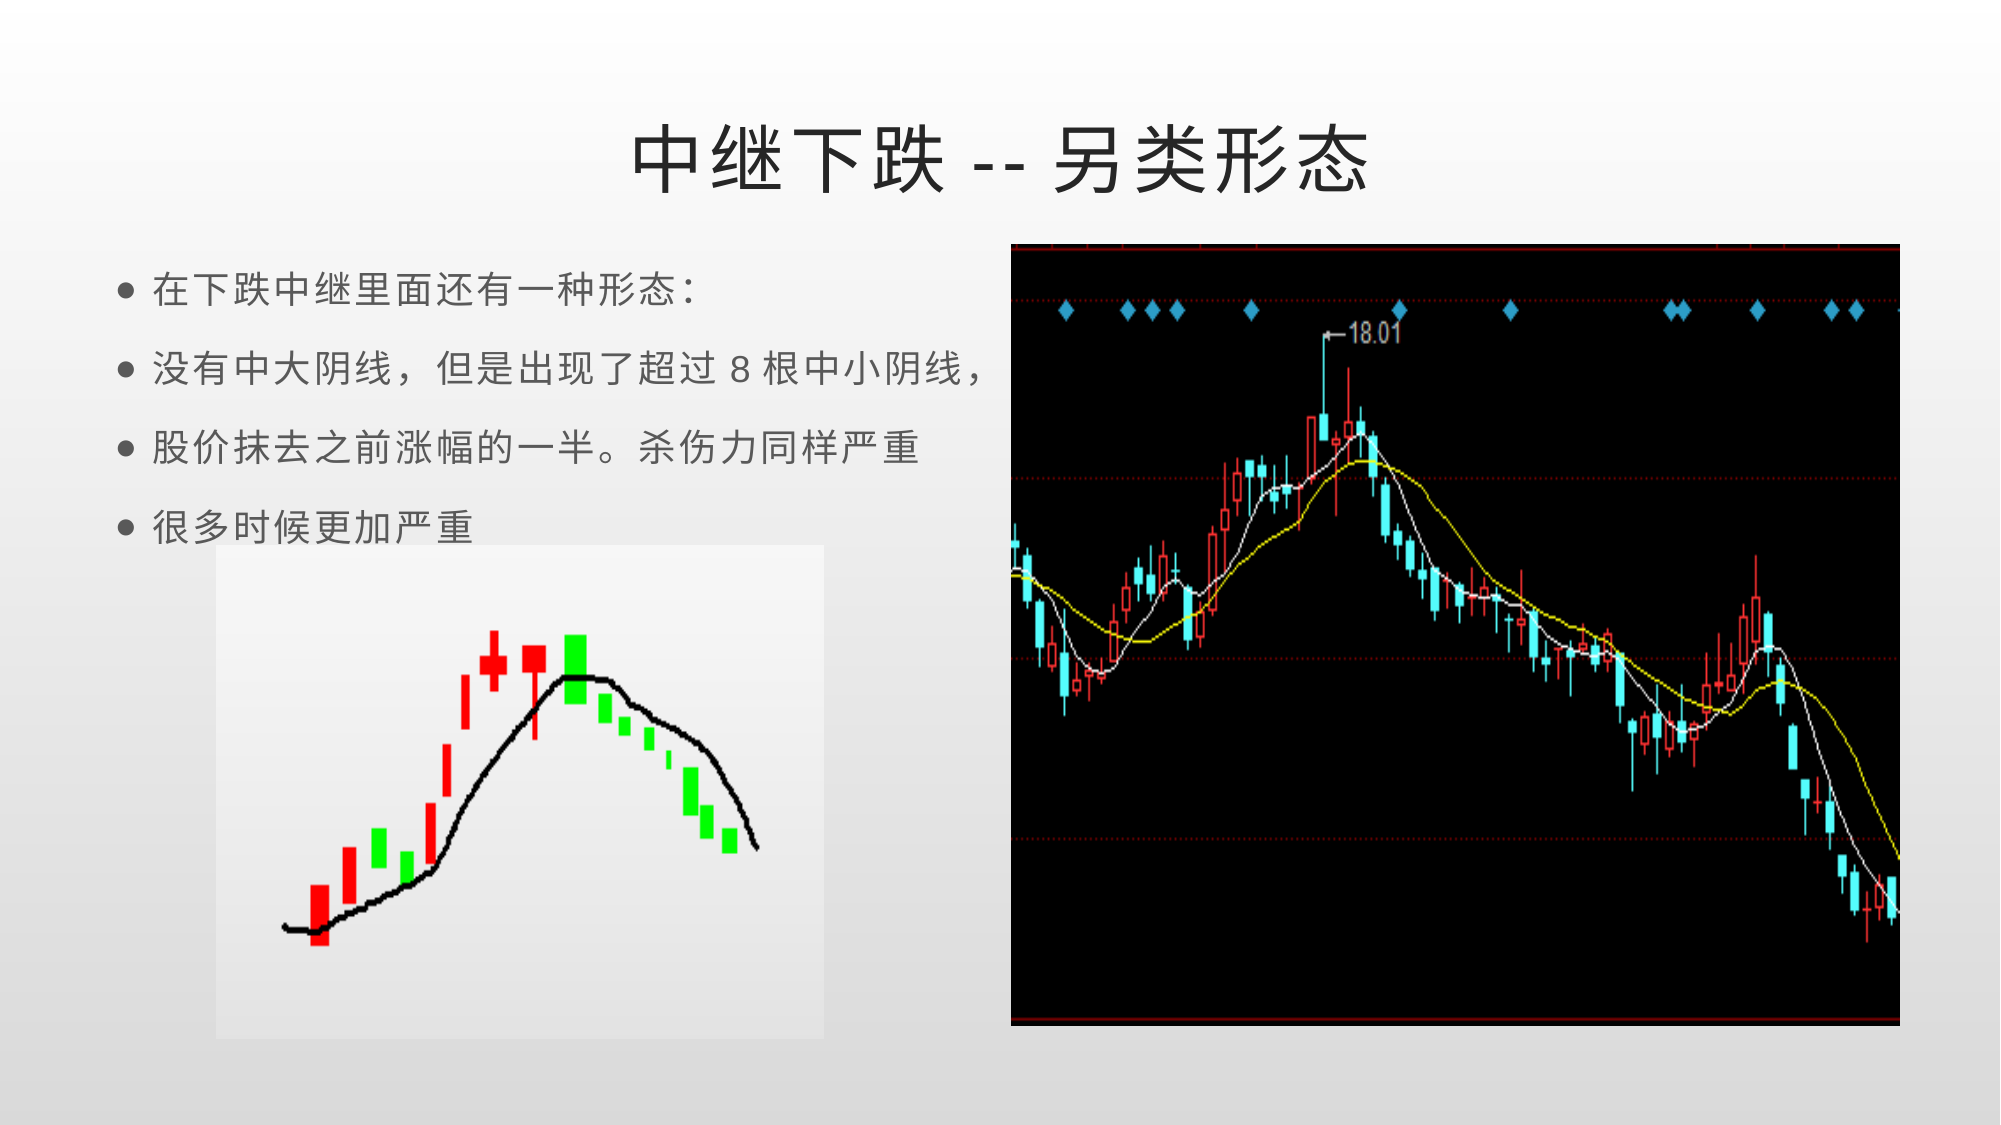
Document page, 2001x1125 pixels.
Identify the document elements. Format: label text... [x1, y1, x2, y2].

picture [216, 545, 824, 1039]
picture [1011, 244, 1900, 1026]
title 中继下跌--另类形态 [99, 99, 1900, 216]
list 在下跌中继里面还有一种形态： 没有中大阴线，但是出现了超过8根中小阴线， 股价抹去之前涨幅的一半。杀伤力同样严重 很多时候更加严重 [99, 244, 1011, 1026]
